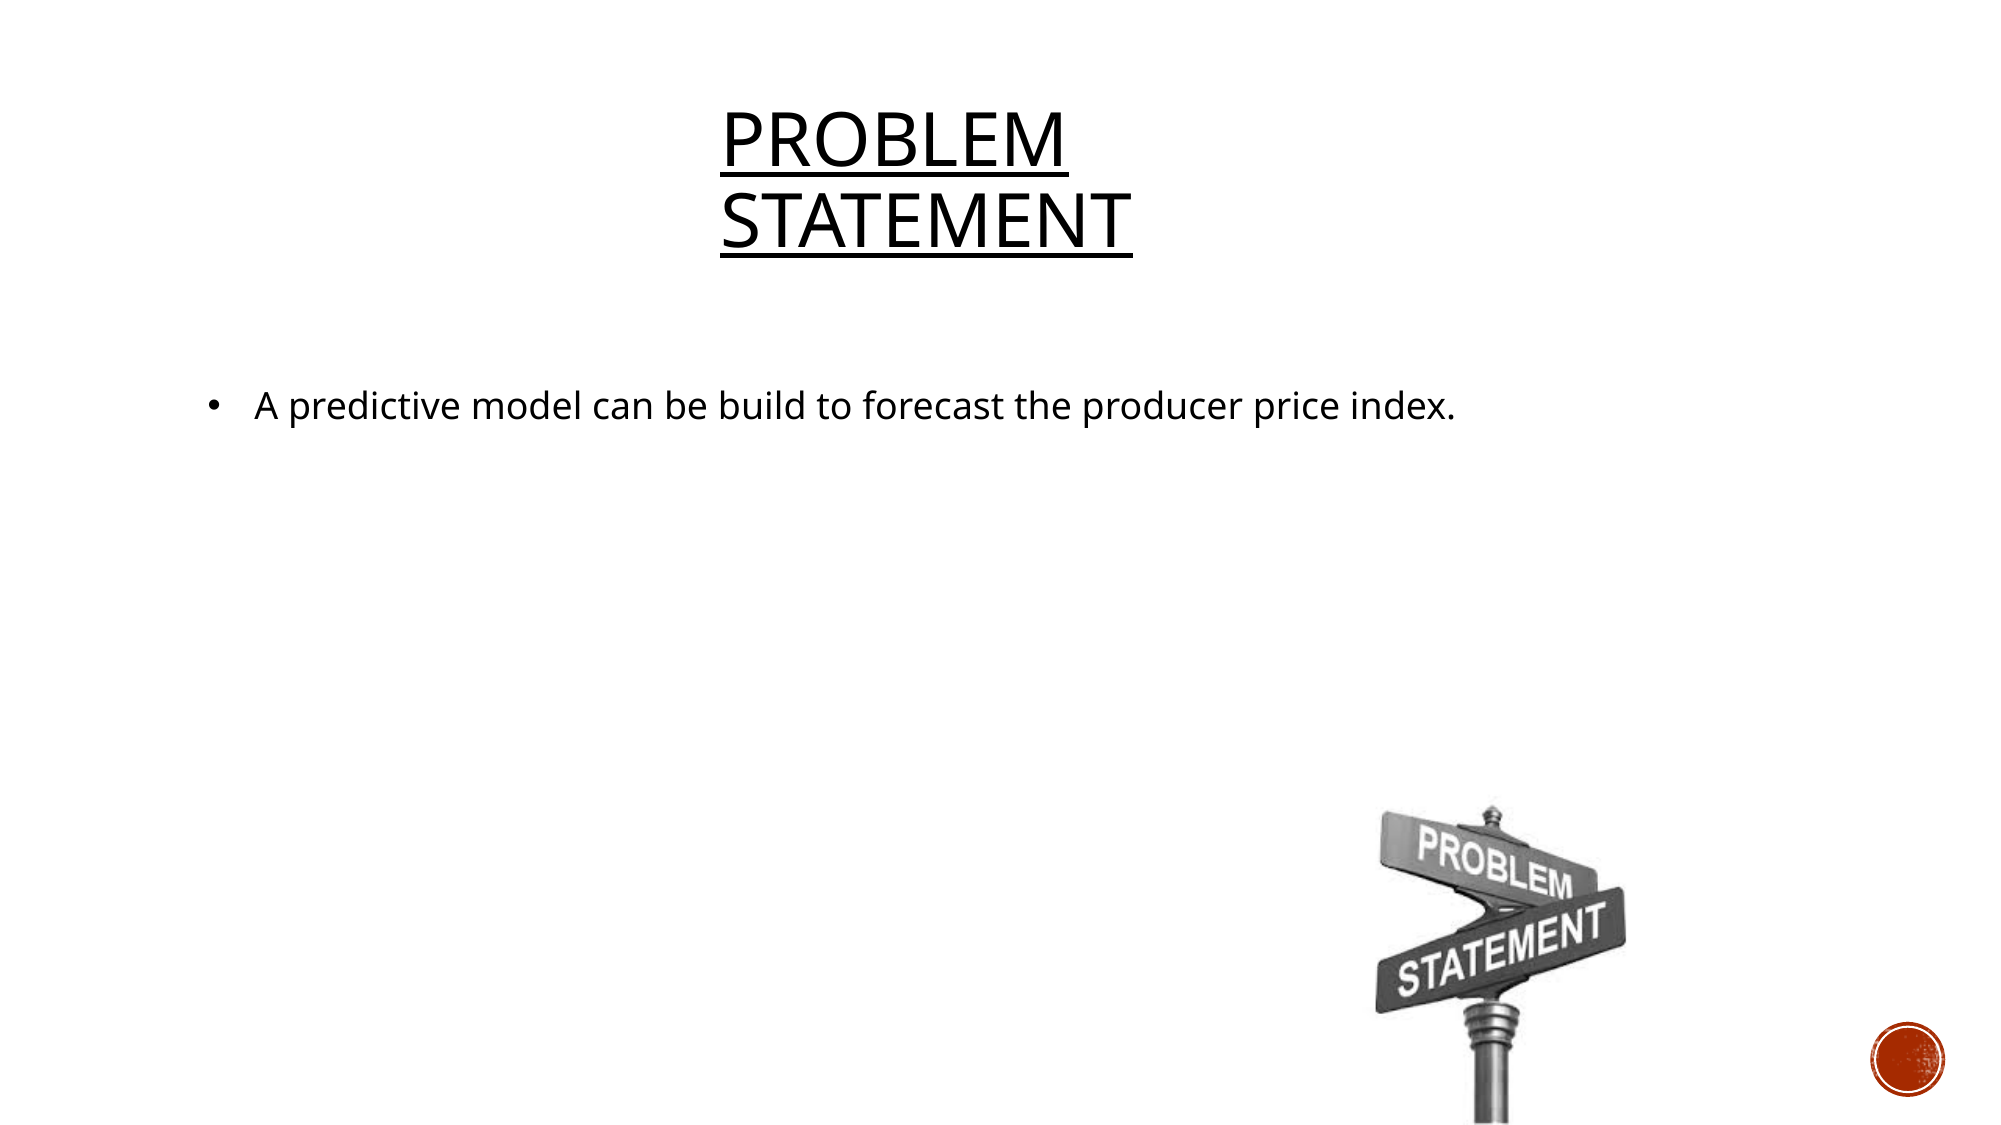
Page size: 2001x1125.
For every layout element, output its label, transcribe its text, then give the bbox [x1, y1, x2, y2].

title Problem Statement [705, 50, 1295, 315]
text_box A predictive model can be build to forecast the producer price index. [192, 329, 1843, 480]
picture [1326, 770, 1673, 1125]
